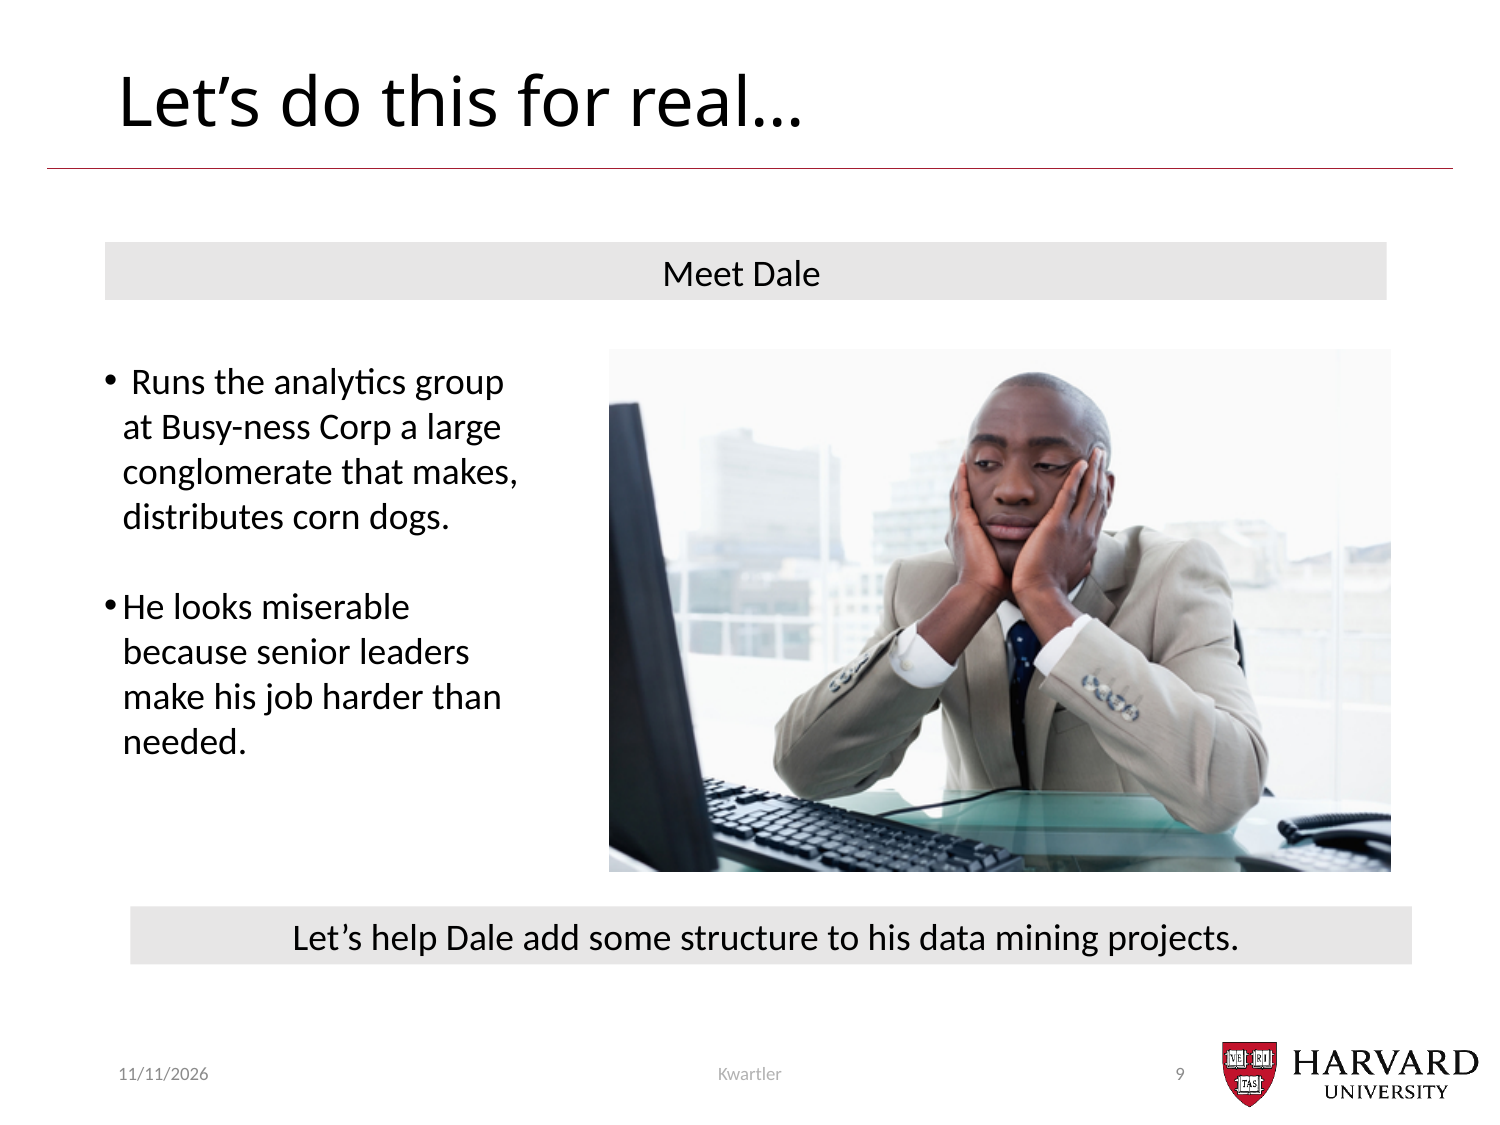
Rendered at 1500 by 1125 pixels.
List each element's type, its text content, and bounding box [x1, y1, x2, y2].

picture [1200, 1024, 1500, 1125]
text_box Let’s help Dale add some structure to his data mining projects. [129, 905, 1413, 965]
footer Kwartler [496, 1042, 1004, 1103]
title Let’s do this for real… [103, 59, 1397, 157]
slide_number 9 [1059, 1042, 1200, 1103]
text_box Meet Dale [104, 241, 1388, 301]
text_box Runs the analytics group at Busy-ness Corp a large conglomerate that makes, distributes corn dogs. He looks miserable because senior leaders make his job harder than needed. [89, 349, 556, 770]
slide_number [103, 1042, 441, 1103]
picture [609, 349, 1391, 872]
